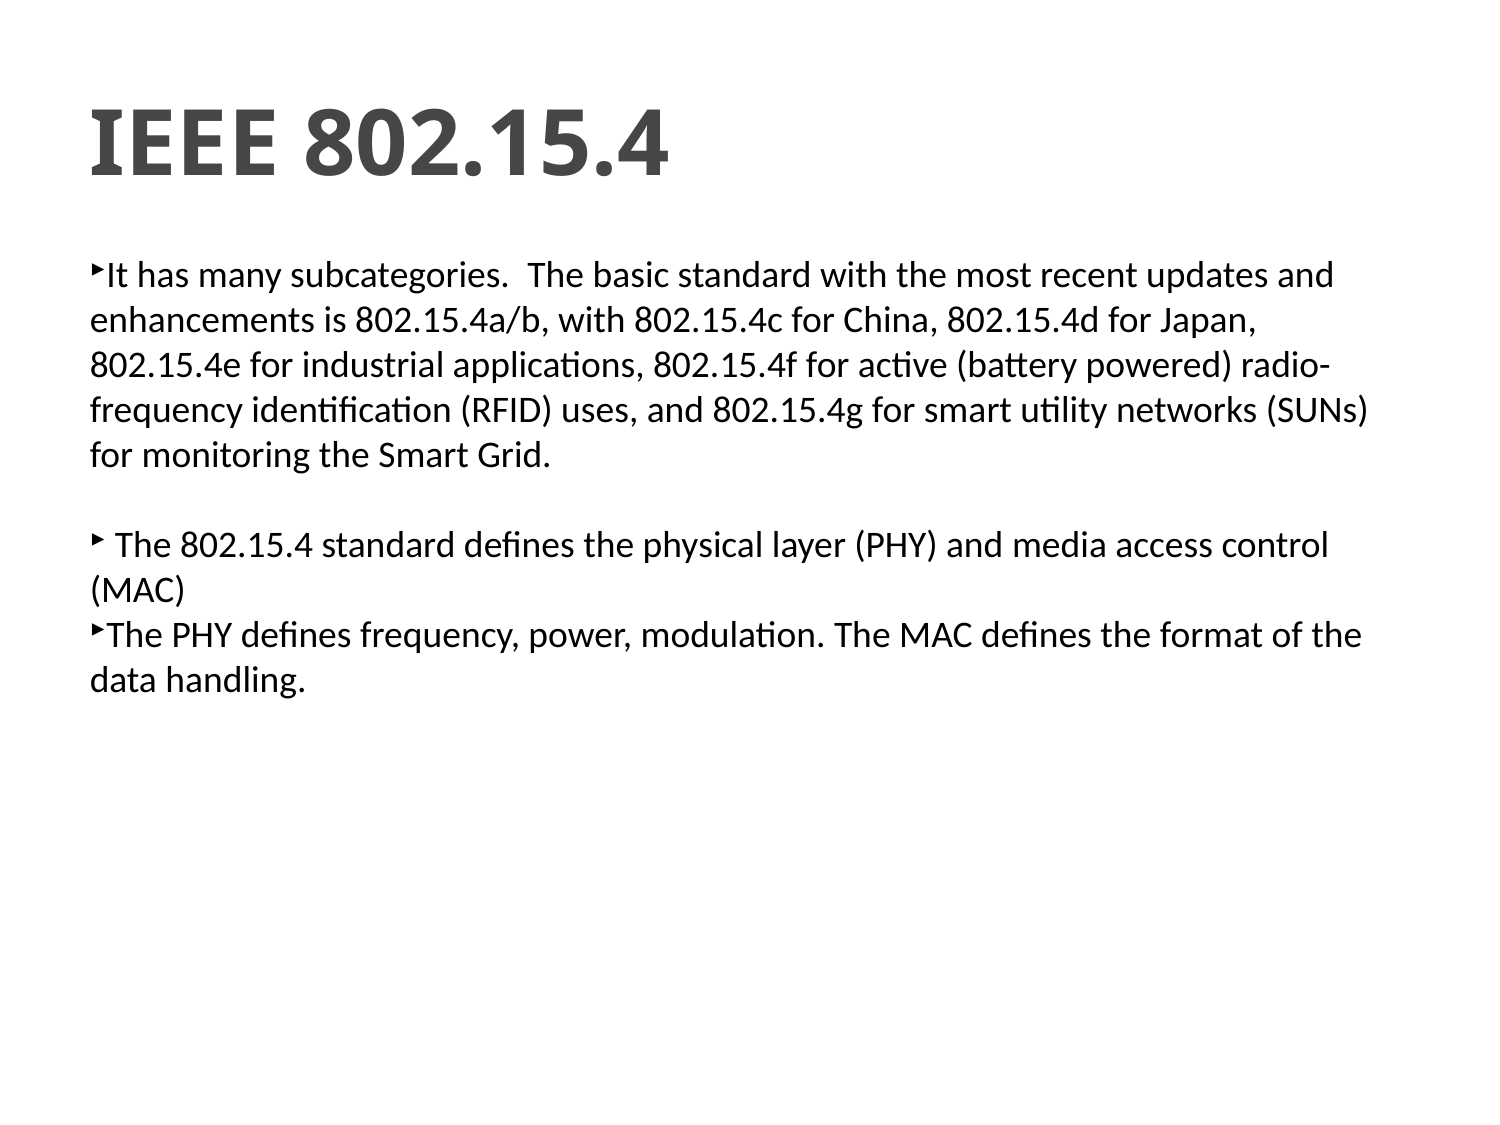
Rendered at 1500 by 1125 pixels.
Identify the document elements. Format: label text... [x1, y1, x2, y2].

text_box It has many subcategories. The basic standard with the most recent updates and enhancements is 802.15.4a/b, with 802.15.4c for China, 802.15.4d for Japan, 802.15.4e for industrial applications, 802.15.4f for active (battery powered) radio-frequency identification (RFID) uses, and 802.15.4g for smart utility networks (SUNs) for monitoring the Smart Grid. The 802.15.4 standard defines the physical layer (PHY) and media access control (MAC) The PHY defines frequency, power, modulation. The MAC defines the format of the data handling. [75, 243, 1425, 986]
text_box IEEE 802.15.4 [75, 45, 1425, 233]
